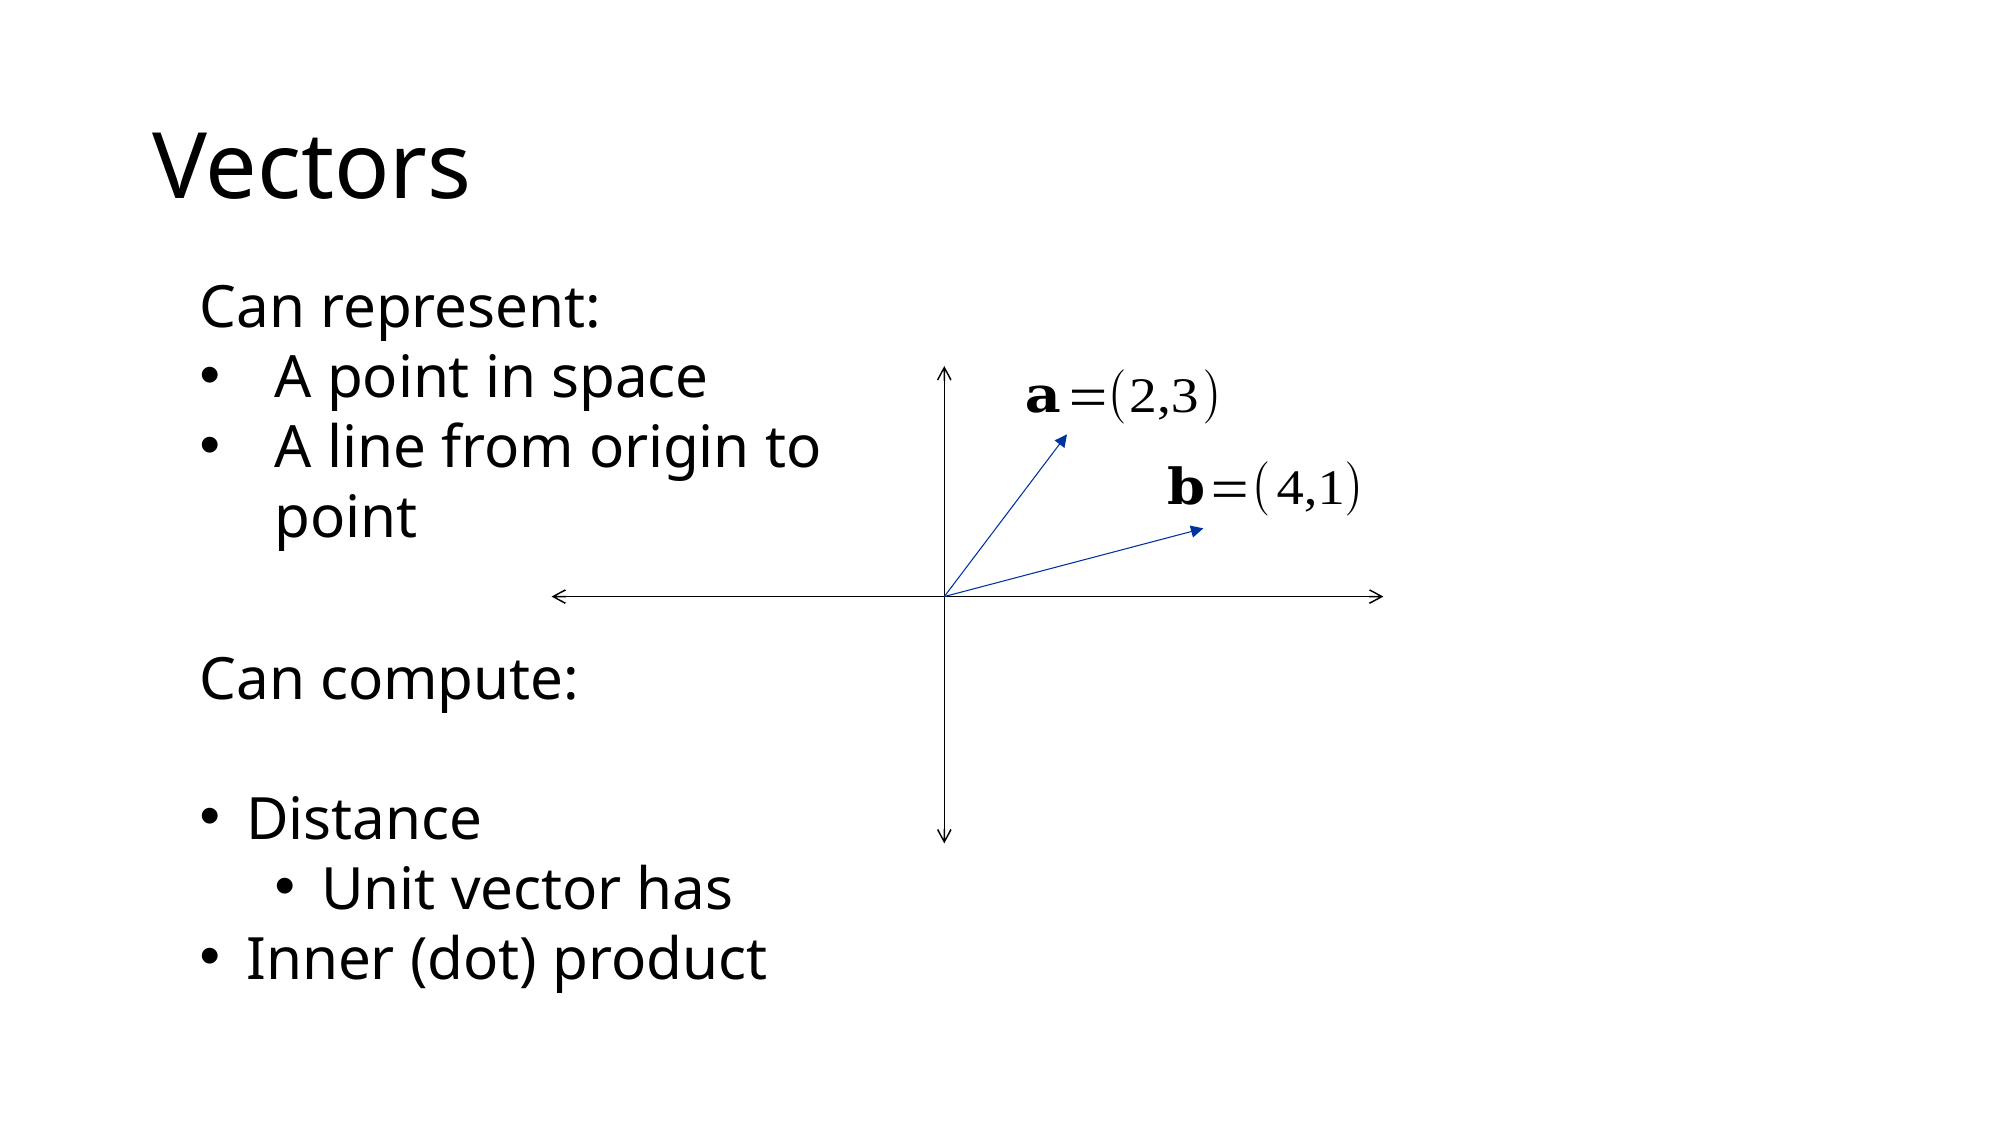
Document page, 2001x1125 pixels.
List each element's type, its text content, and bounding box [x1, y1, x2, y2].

text_box Can represent: A point in space A line from origin to point [184, 261, 945, 557]
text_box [944, 528, 1204, 597]
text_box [944, 434, 1067, 528]
title Vectors [137, 59, 1863, 278]
